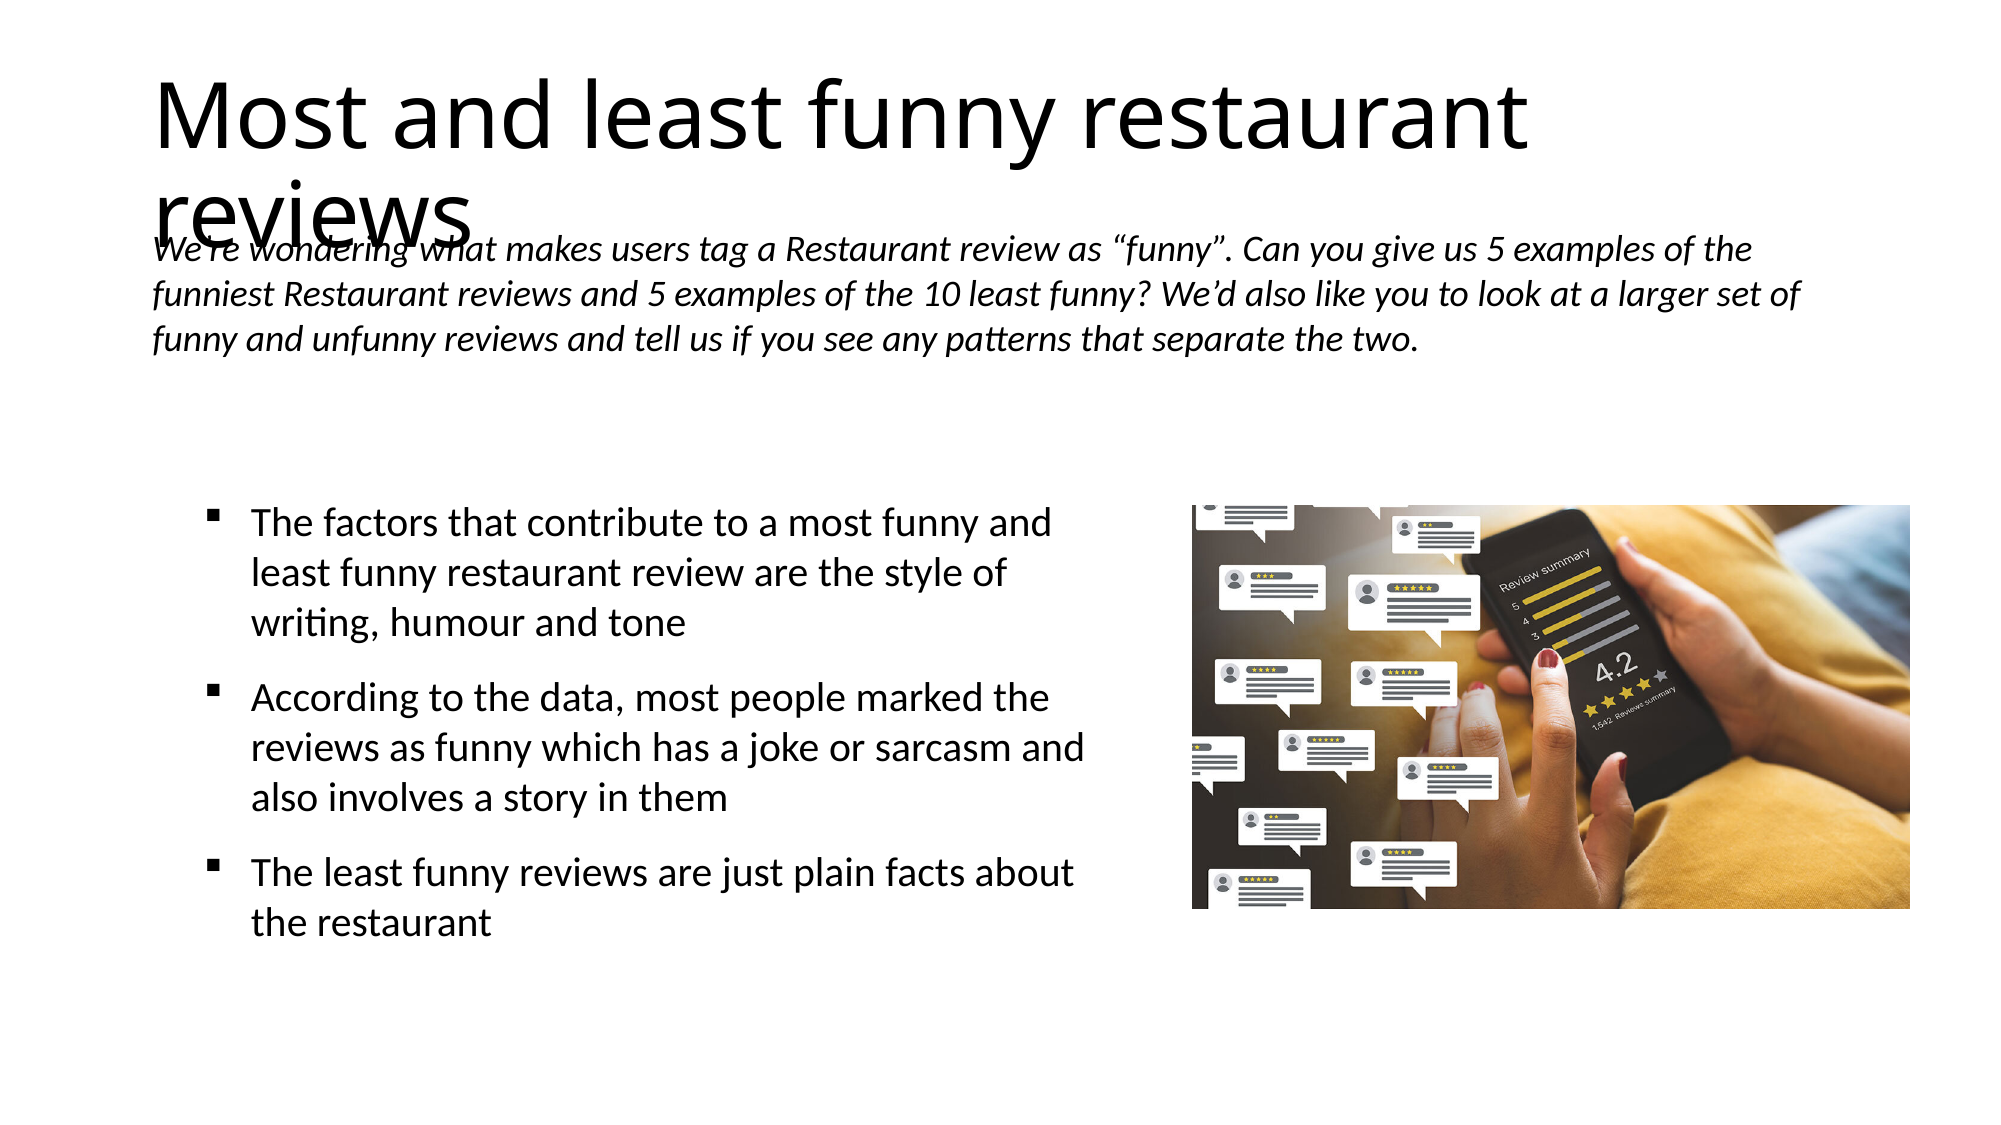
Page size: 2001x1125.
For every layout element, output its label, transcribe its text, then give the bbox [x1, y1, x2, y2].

title Most and least funny restaurant reviews [137, 59, 1863, 216]
text_box We’re wondering what makes users tag a Restaurant review as “funny”. Can you give us 5 examples of the funniest Restaurant reviews and 5 examples of the 10 least funny? We’d also like you to look at a larger set of funny and unfunny reviews and tell us if you see any patterns that separate the two. [137, 216, 1880, 367]
text_box The factors that contribute to a most funny and least funny restaurant review are the style of writing, humour and tone According to the data, most people marked the reviews as funny which has a joke or sarcasm and also involves a story in them The least funny reviews are just plain facts about the restaurant [189, 487, 1127, 1125]
picture [1192, 505, 1910, 909]
